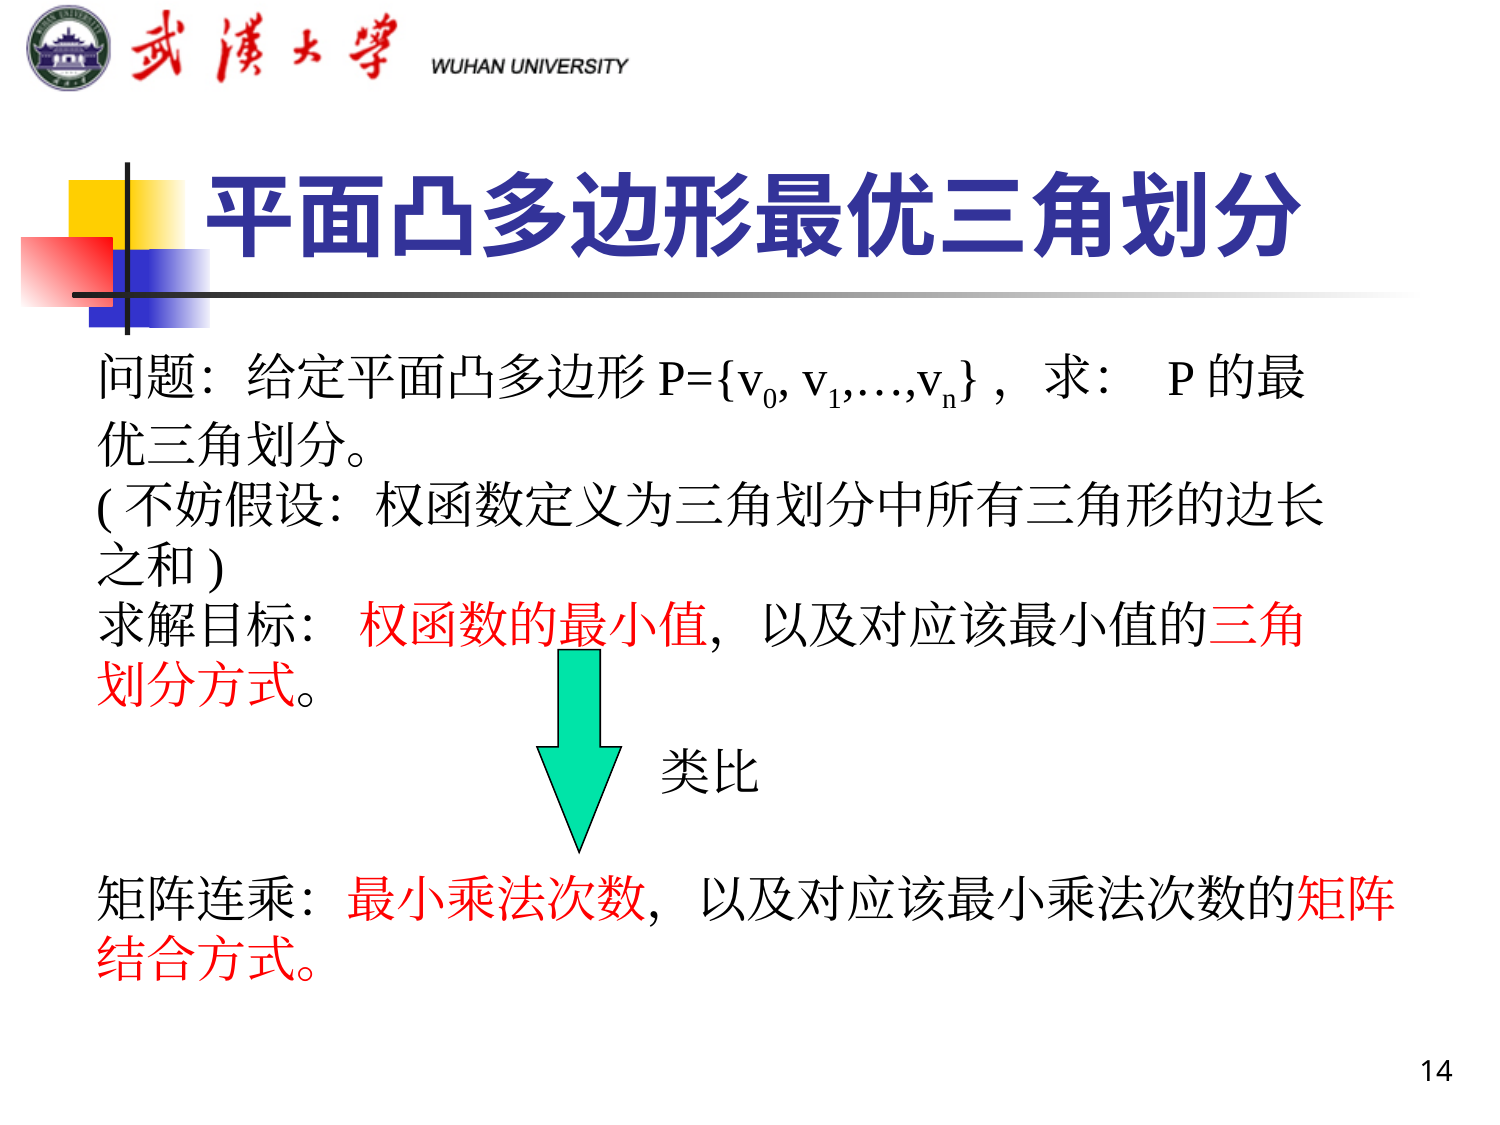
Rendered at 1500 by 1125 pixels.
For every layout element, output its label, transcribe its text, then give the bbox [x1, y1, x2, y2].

title 平面凸多边形最优三角划分 [188, 35, 1468, 275]
text_box 问题：给定平面凸多边形P={v0, v1,…,vn}，求： P的最优三角划分。 (不妨假设：权函数定义为三角划分中所有三角形的边长之和) 求解目标： 权函数的最小值，以及对应该最小值的三角划分方式。 [81, 338, 1369, 722]
text_box 矩阵连乘：最小乘法次数，以及对应该最小乘法次数的矩阵结合方式。 [81, 859, 1419, 995]
text_box 类比 [645, 733, 776, 809]
picture [0, 0, 643, 93]
text_box [536, 649, 622, 853]
slide_number 14 [1155, 1024, 1468, 1100]
